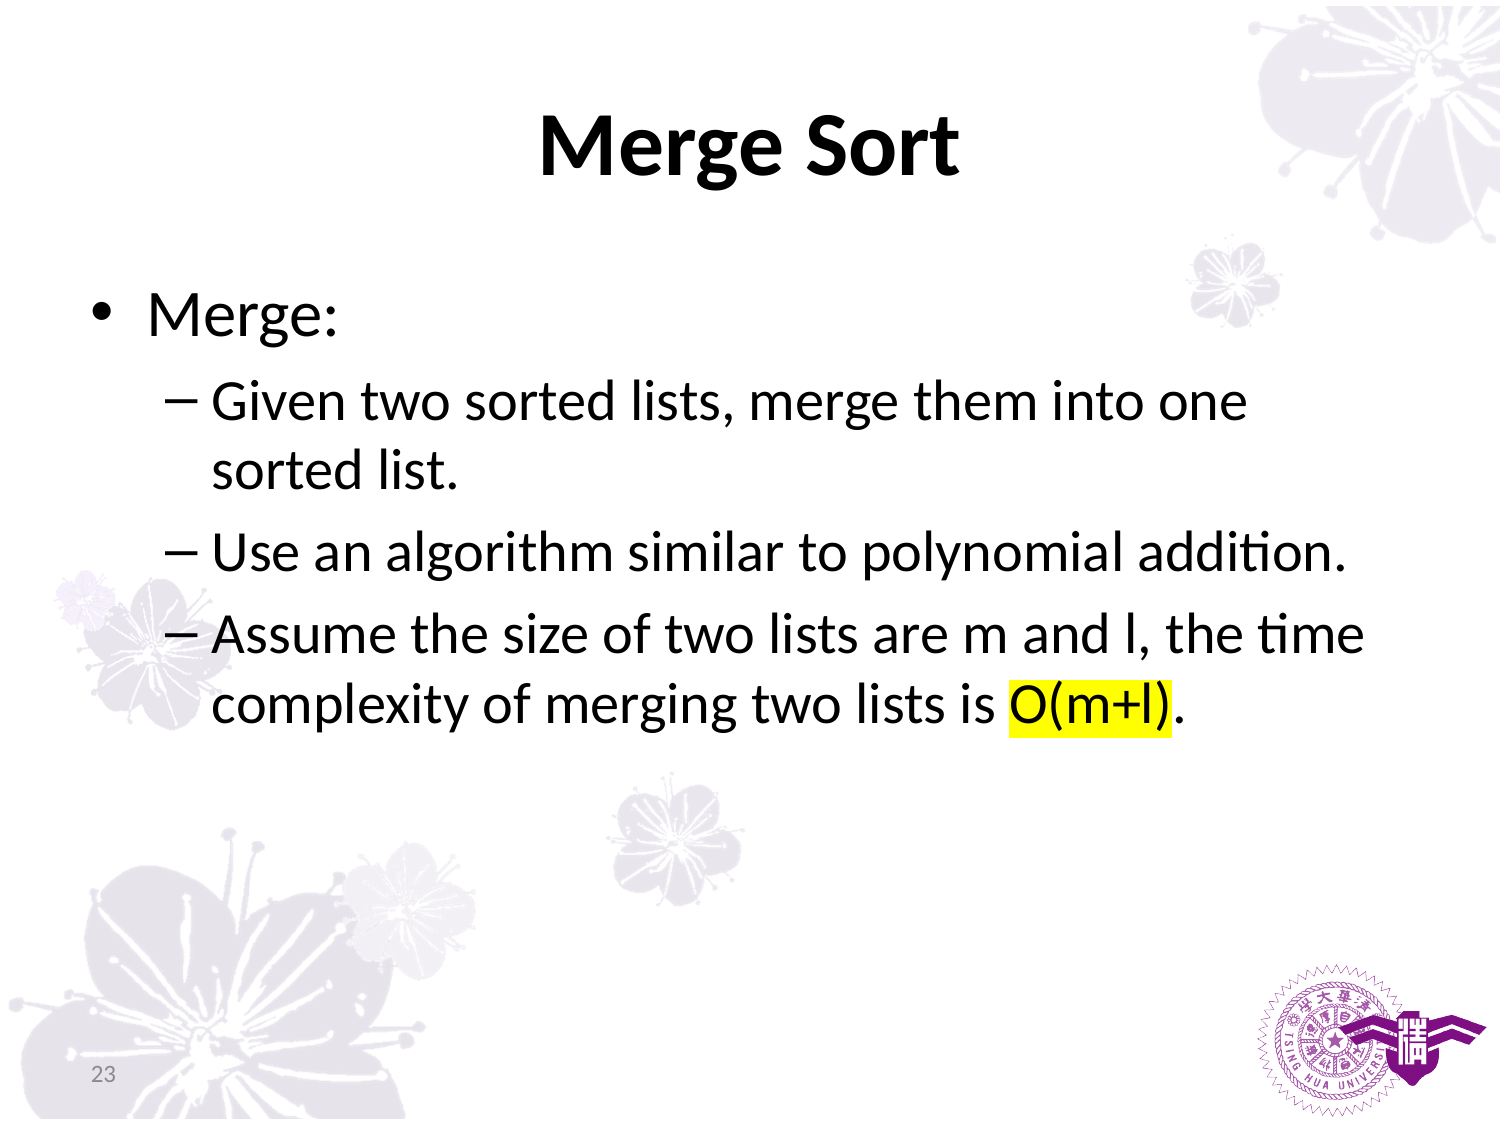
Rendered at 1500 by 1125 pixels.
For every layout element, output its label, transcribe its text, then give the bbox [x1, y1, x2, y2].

list Merge: Given two sorted lists, merge them into one sorted list. Use an algorithm similar to polynomial addition. Assume the size of two lists are m and l, the time complexity of merging two lists is O(m+l). [75, 262, 1425, 1005]
slide_number 23 [0, 1042, 132, 1103]
title Merge Sort [75, 45, 1425, 233]
picture [0, 6, 1500, 1119]
